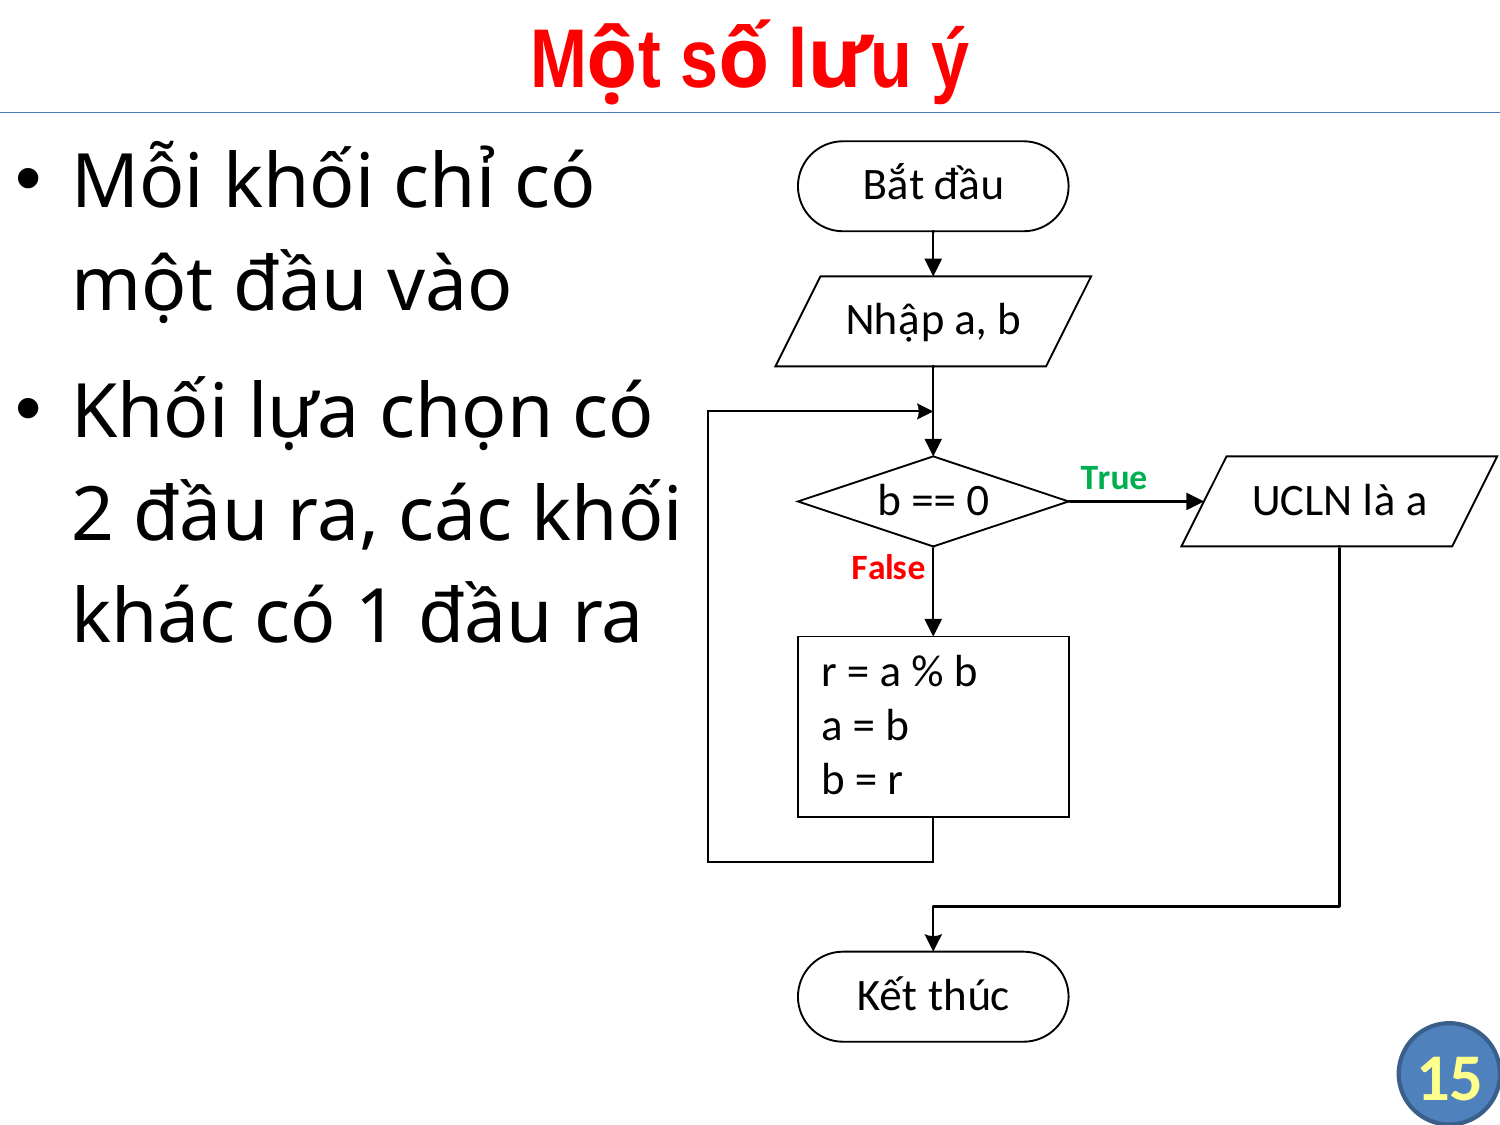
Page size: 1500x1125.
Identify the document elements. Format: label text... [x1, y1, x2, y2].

title Một số lưu ý [0, 0, 1500, 113]
slide_number 15 [1399, 1054, 1500, 1125]
picture [703, 137, 1500, 1046]
list Mỗi khối chỉ có một đầu vào Khối lựa chọn có 2 đầu ra, các khối khác có 1 đầu ra [0, 113, 704, 1125]
